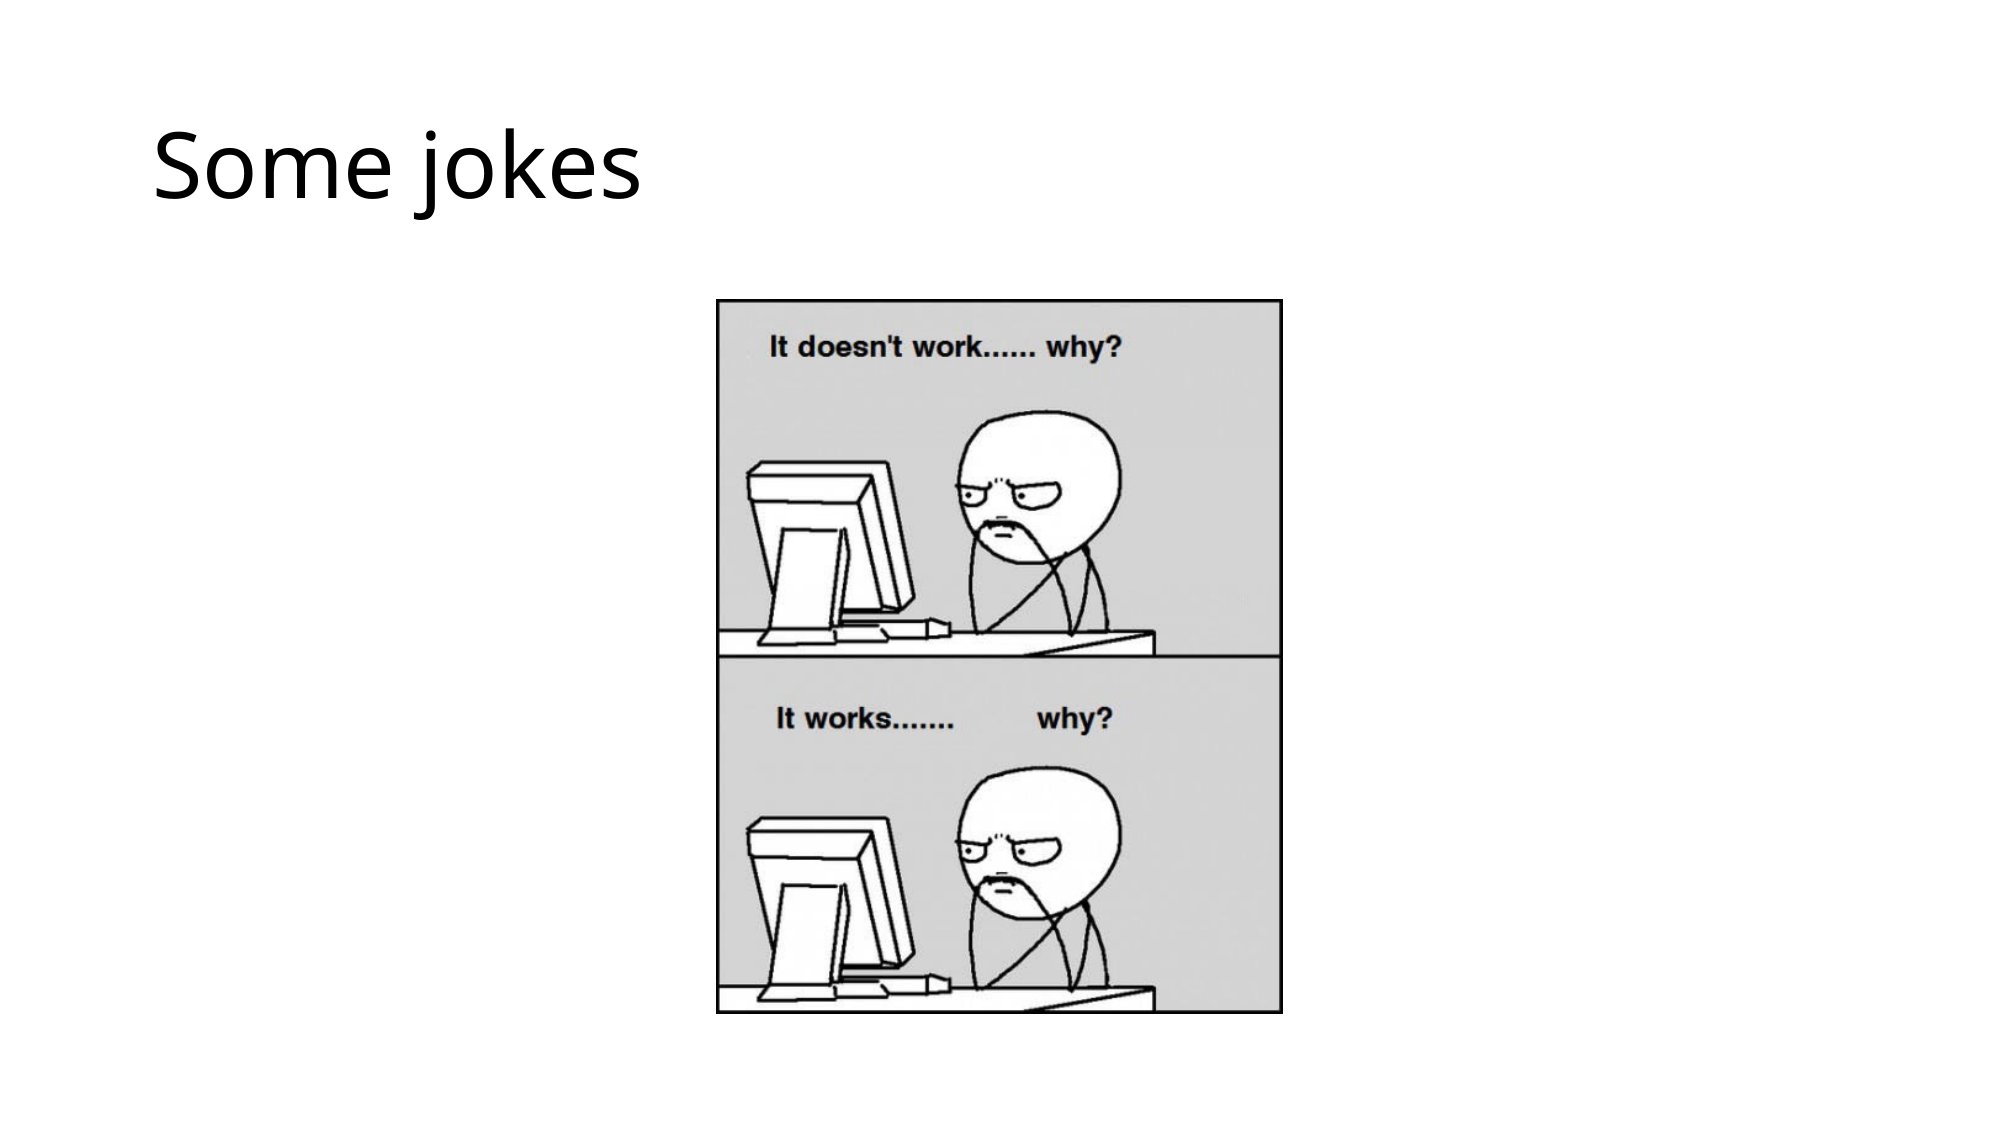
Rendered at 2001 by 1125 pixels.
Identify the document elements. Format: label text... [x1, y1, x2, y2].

title Some jokes [137, 59, 1863, 278]
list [716, 299, 1283, 1014]
